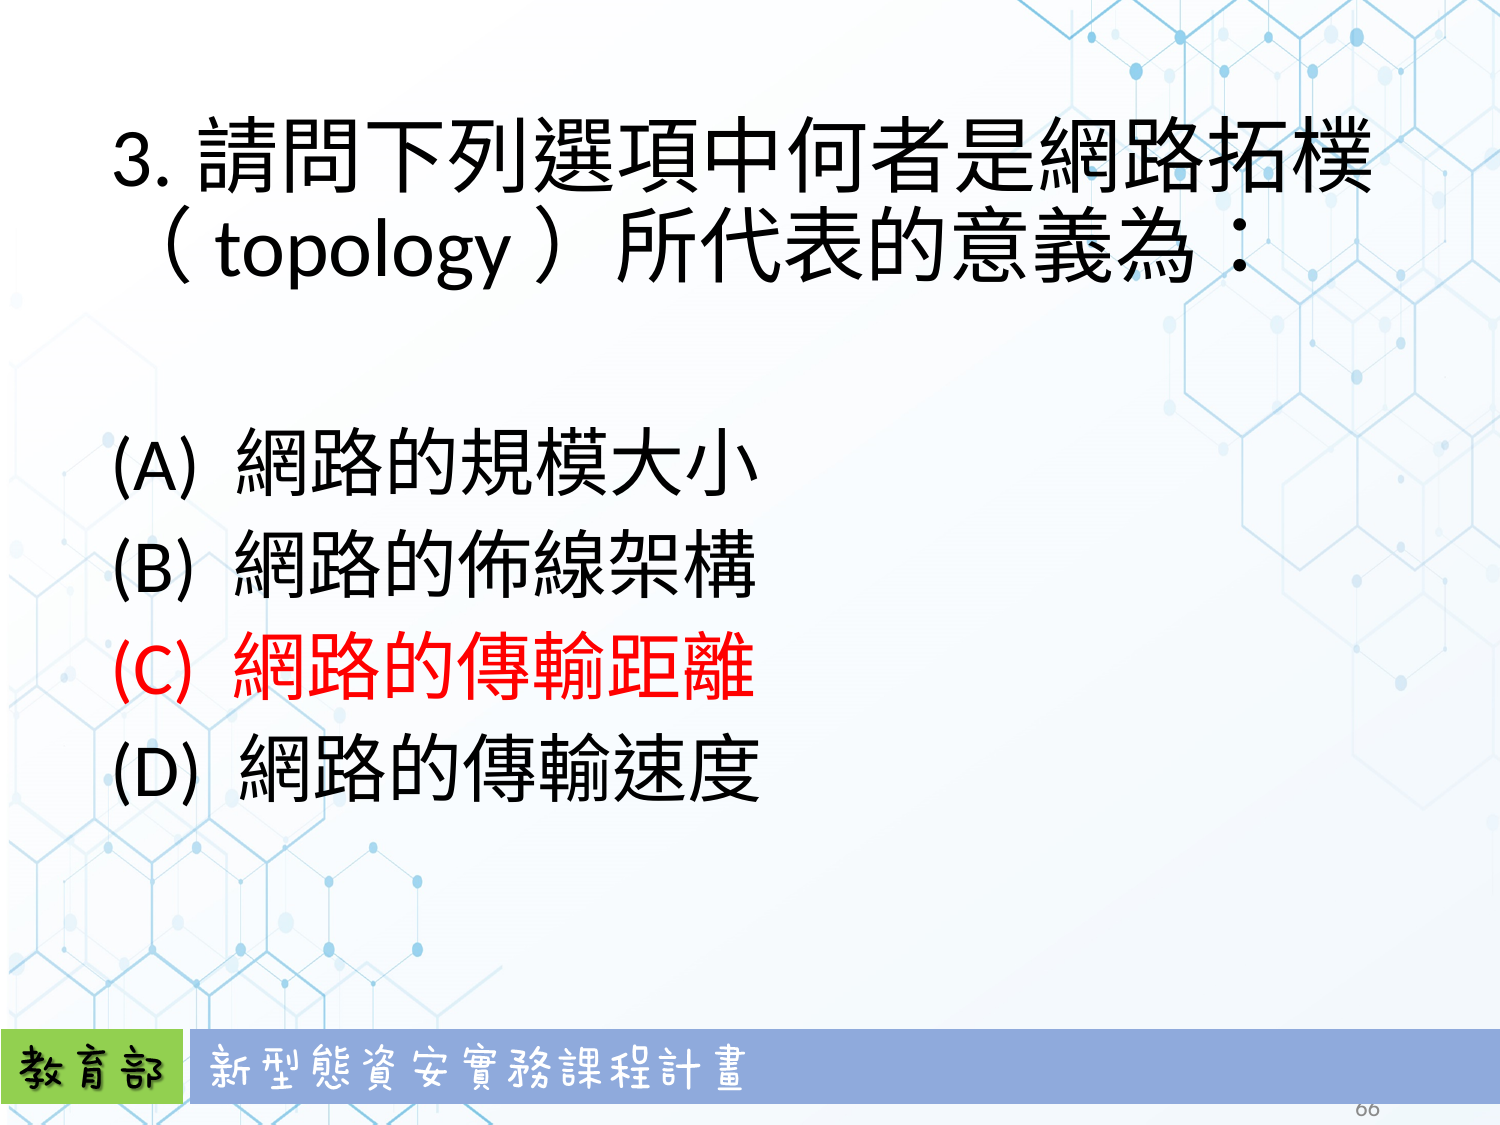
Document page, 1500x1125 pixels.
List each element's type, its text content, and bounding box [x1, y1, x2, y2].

picture [0, 0, 1500, 1125]
list 3.請問下列選項中何者是網路拓樸（topology）所代表的意義為： (A) 網路的規模大小 (B) 網路的佈線架構 (C) 網路的傳輸距離 (D) 網路的傳輸速度 [95, 107, 1390, 994]
